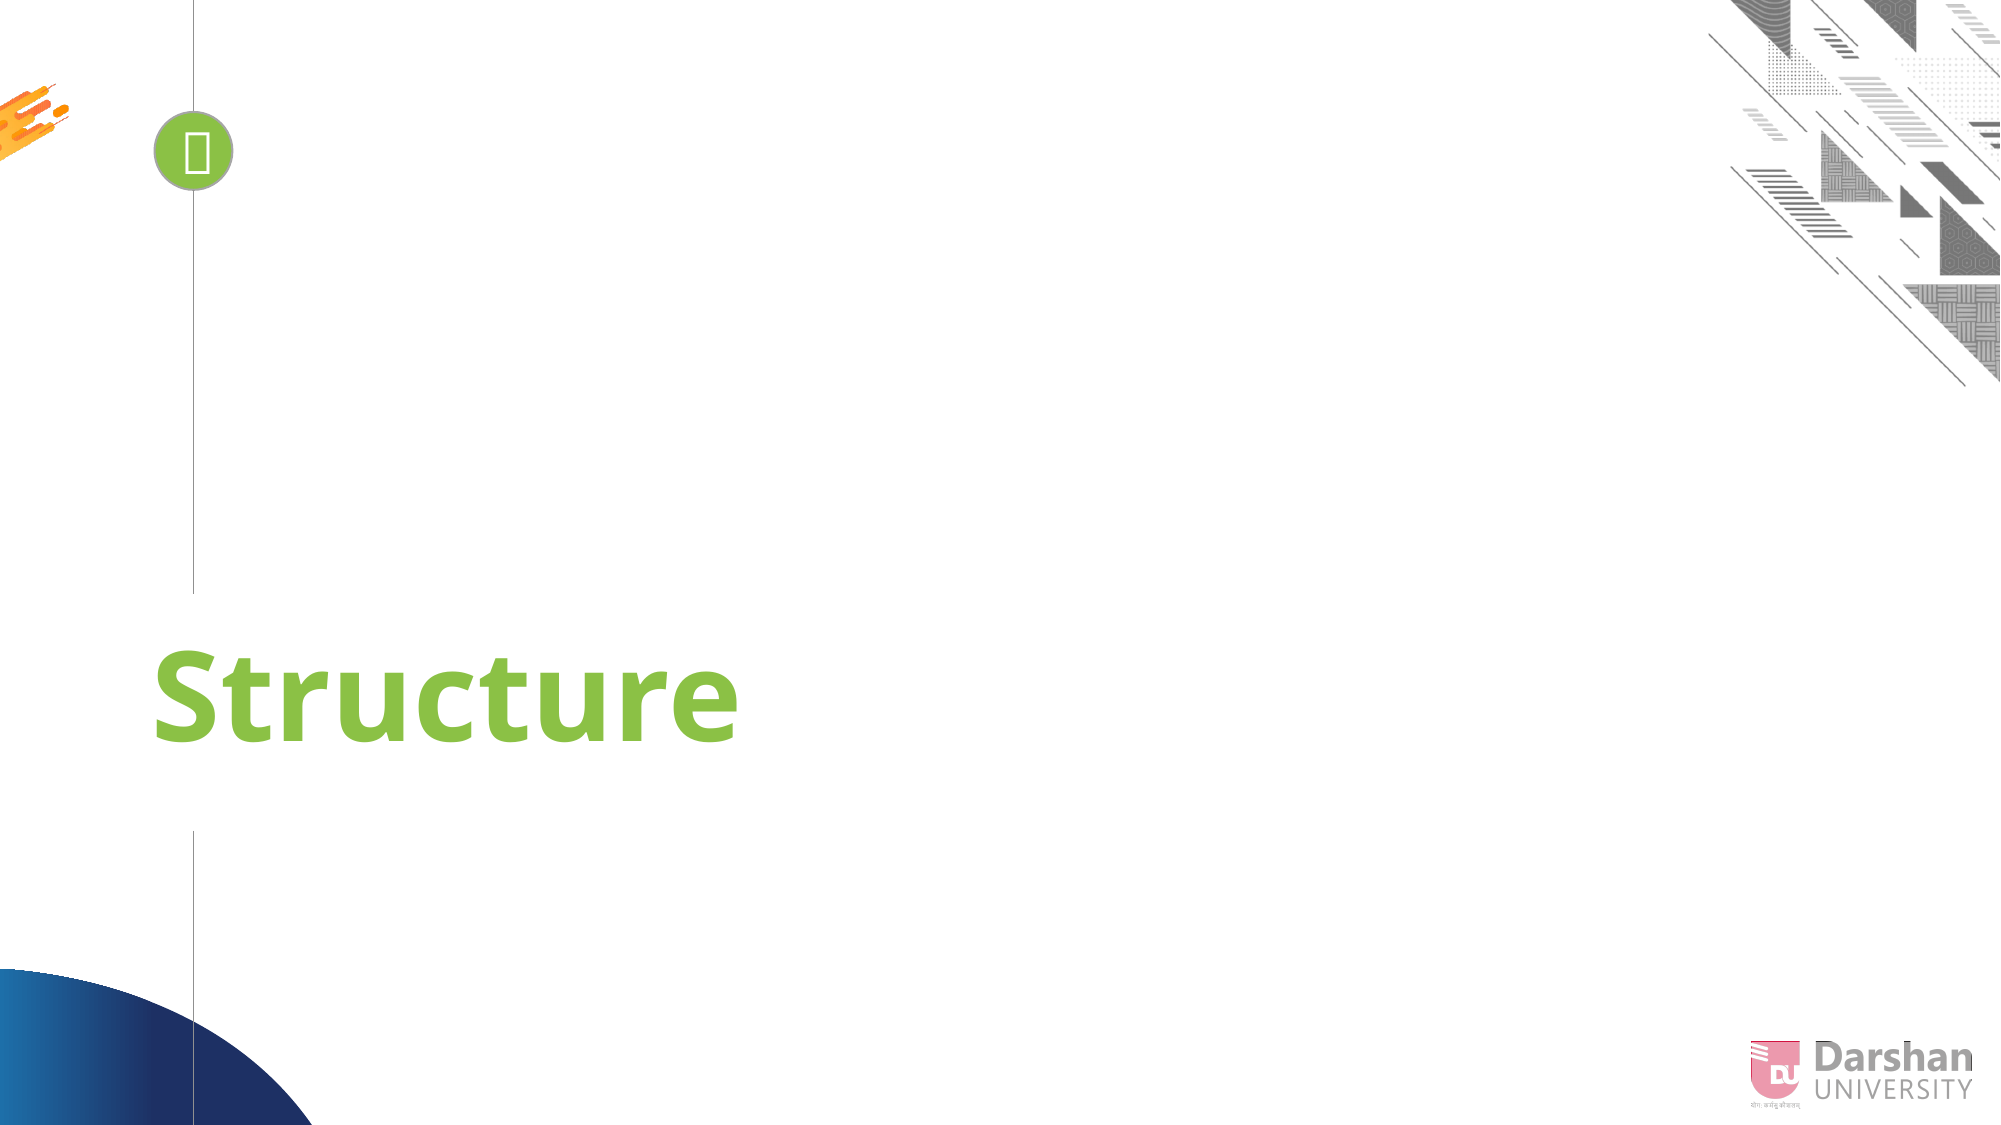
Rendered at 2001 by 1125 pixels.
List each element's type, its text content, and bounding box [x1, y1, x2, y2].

picture [0, 65, 90, 193]
text_box  [153, 110, 234, 191]
title Structure [136, 307, 1862, 776]
